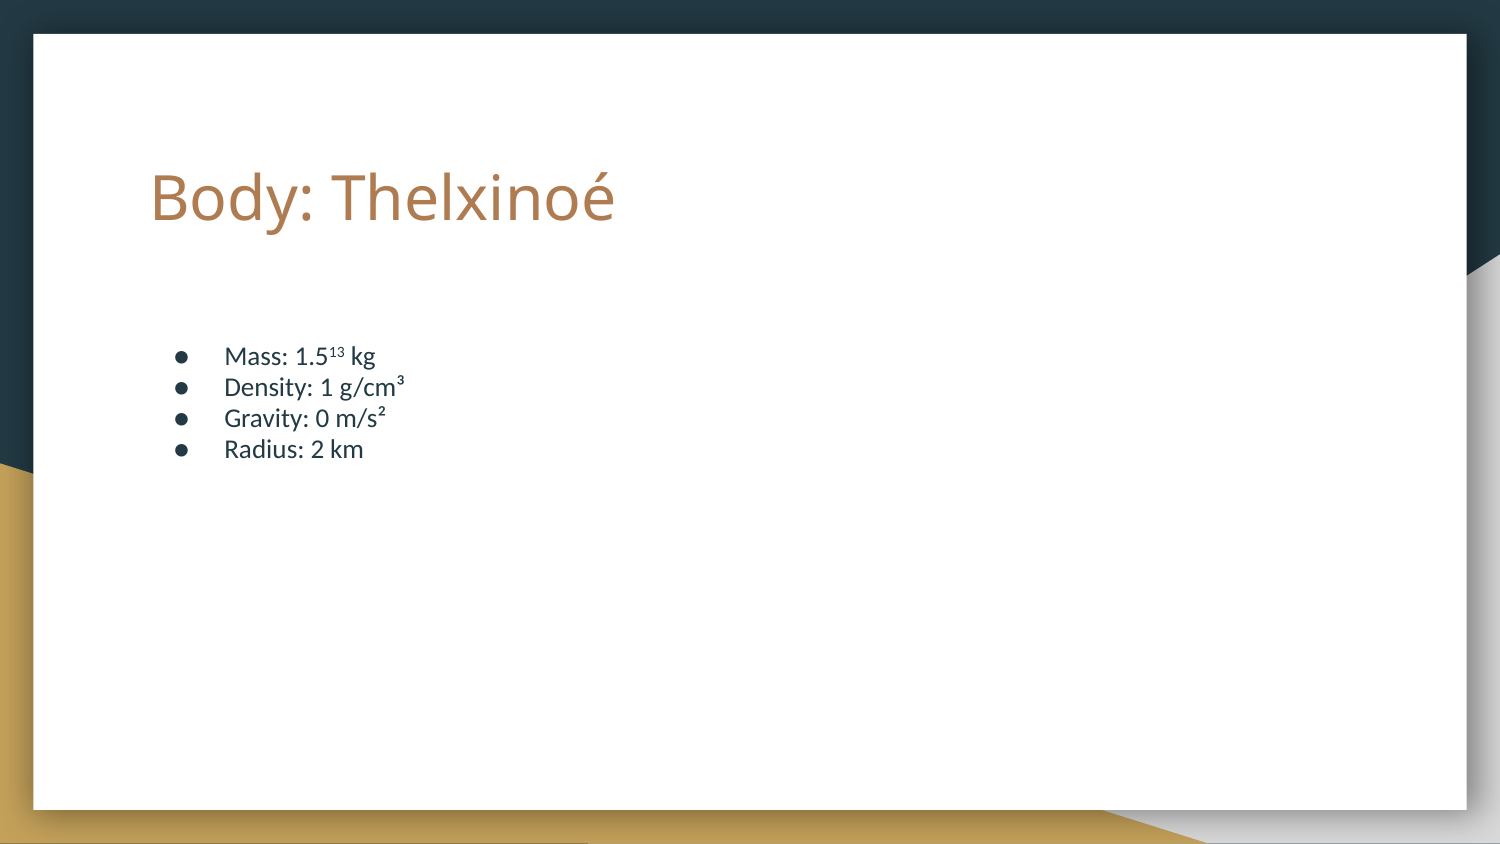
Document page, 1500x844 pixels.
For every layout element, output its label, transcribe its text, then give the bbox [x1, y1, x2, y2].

title Body: Thelxinoé [134, 138, 1366, 296]
list Mass: 1.513 kg Density: 1 g/cm³ Gravity: 0 m/s² Radius: 2 km [134, 326, 1366, 729]
